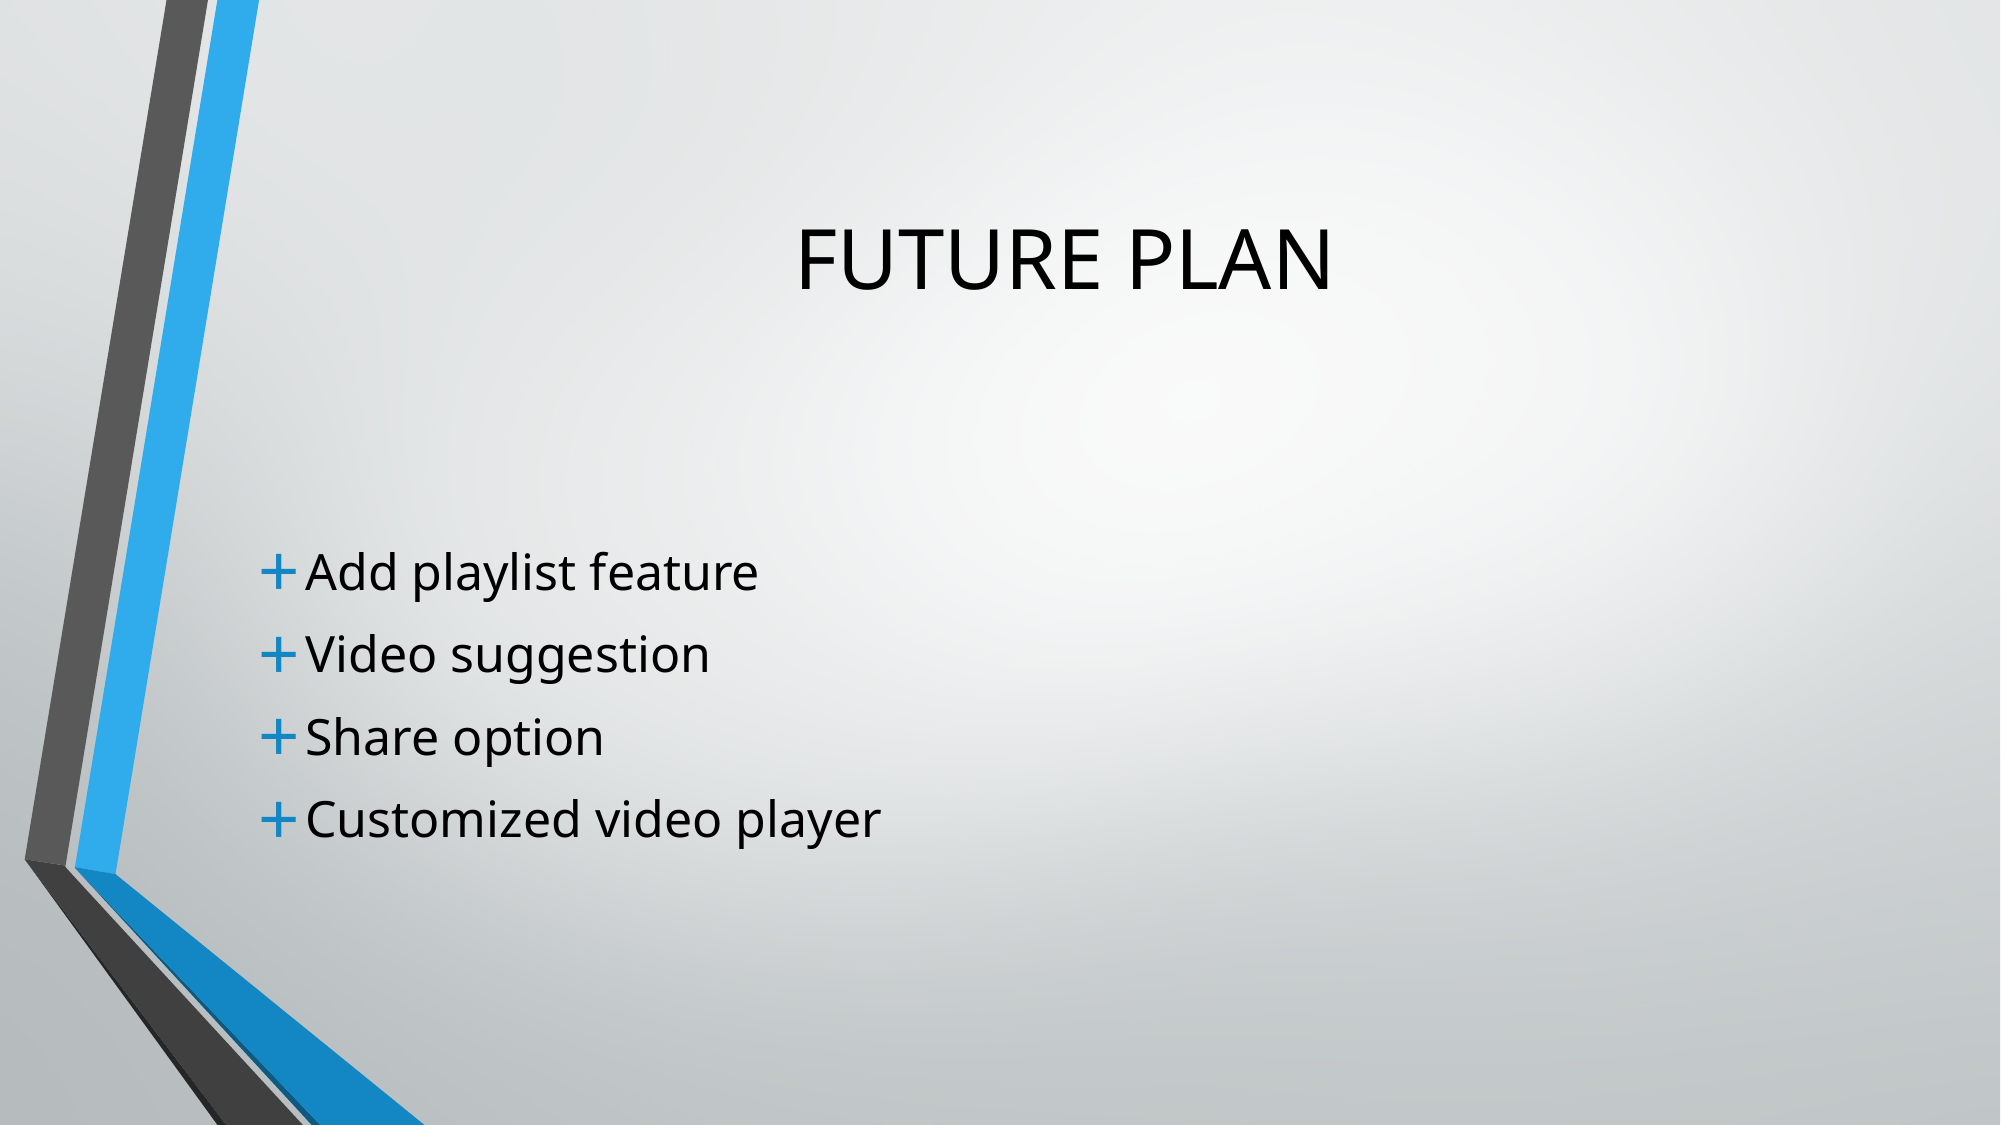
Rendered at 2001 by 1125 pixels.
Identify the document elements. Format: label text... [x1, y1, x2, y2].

title FUTURE PLAN [243, 112, 1887, 400]
list Add playlist feature Video suggestion Share option Customized video player [243, 437, 1887, 950]
